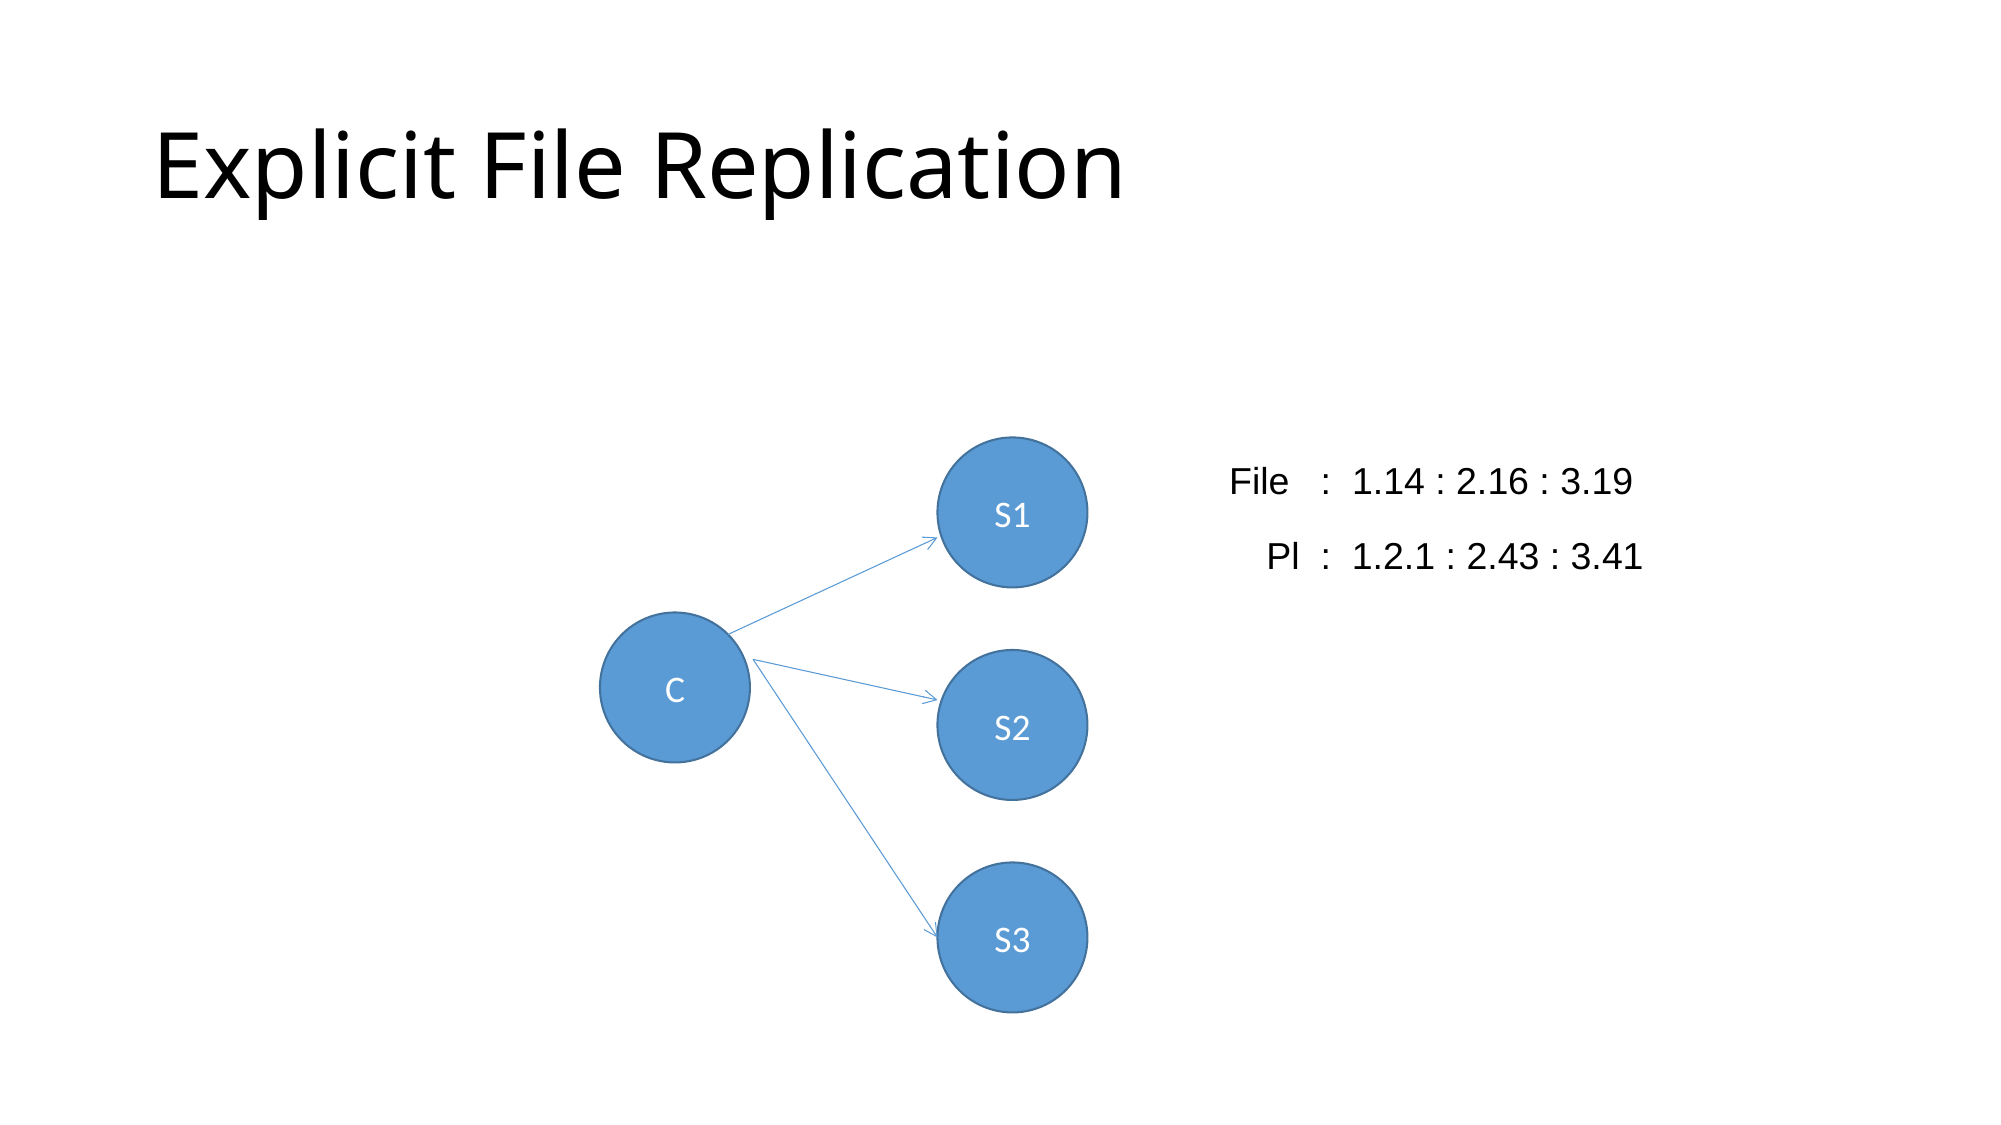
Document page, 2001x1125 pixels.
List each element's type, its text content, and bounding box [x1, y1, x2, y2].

text_box S3 [936, 861, 1089, 1014]
text_box Pl : 1.2.1 : 2.43 : 3.41 [1251, 524, 1659, 585]
title Explicit File Replication [137, 59, 1863, 278]
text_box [753, 659, 938, 700]
text_box S1 [936, 436, 1089, 589]
text_box File : 1.14 : 2.16 : 3.19 [1214, 449, 1649, 510]
text_box S2 [938, 648, 1089, 801]
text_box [706, 706, 985, 891]
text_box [784, 481, 882, 659]
text_box C [598, 611, 751, 764]
